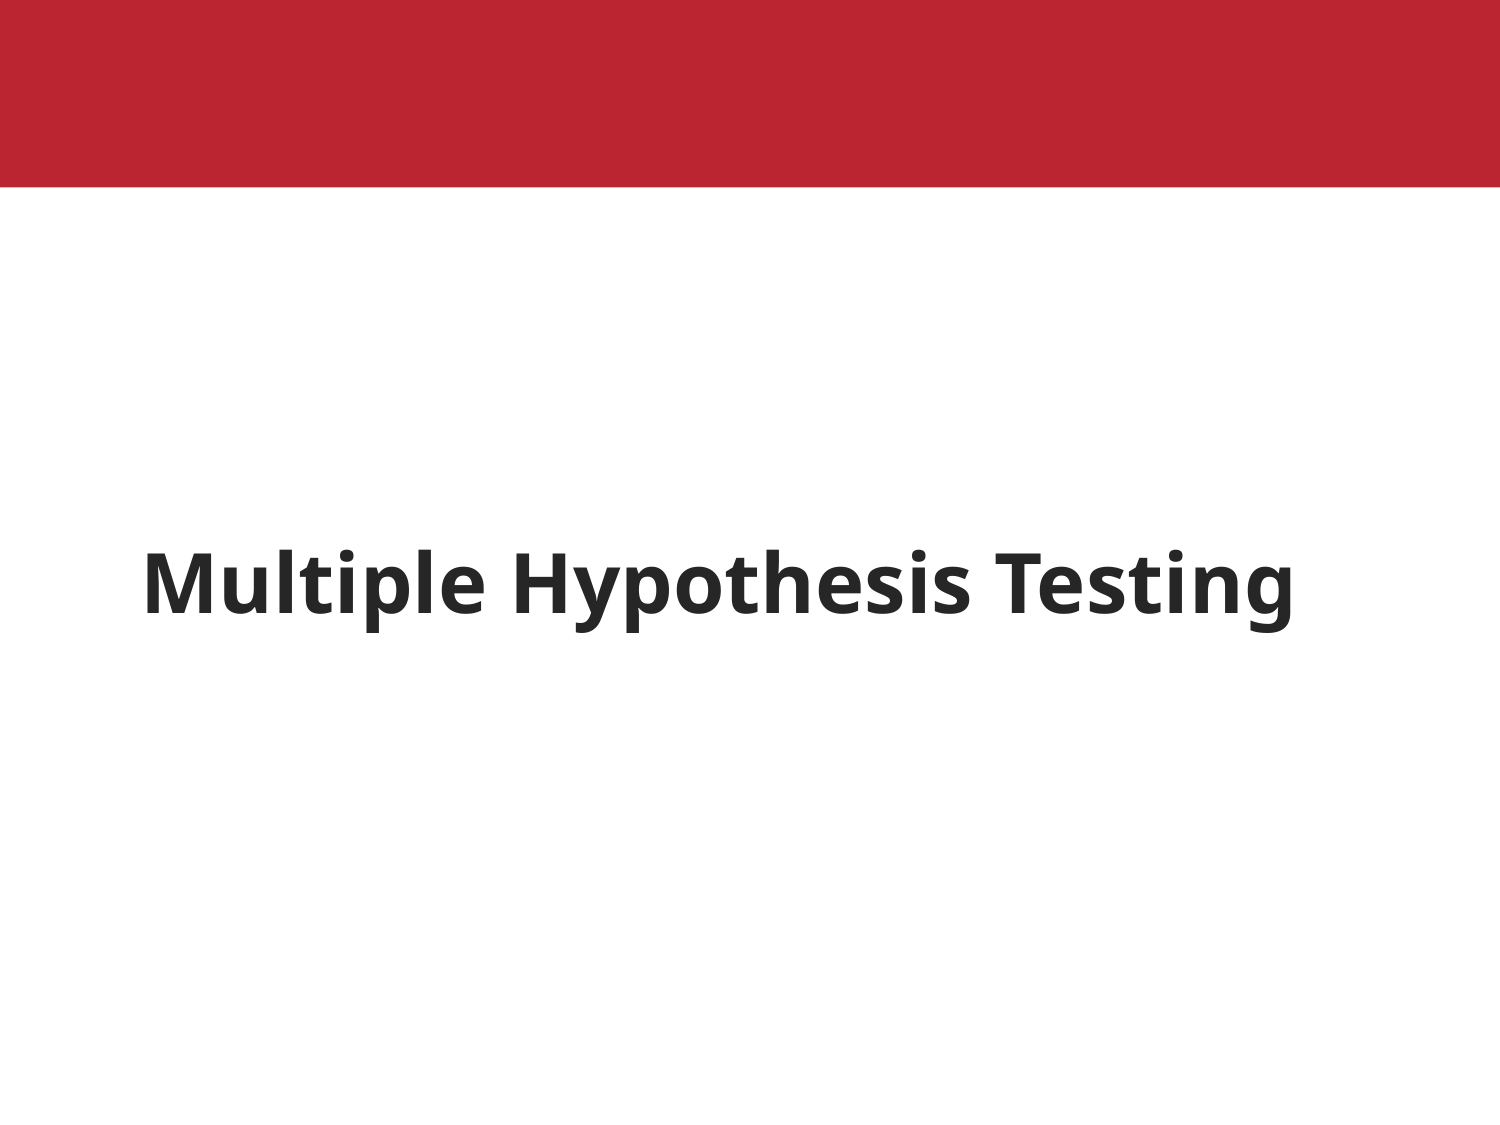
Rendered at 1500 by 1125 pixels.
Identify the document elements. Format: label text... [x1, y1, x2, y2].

title Multiple Hypothesis Testing [125, 237, 1400, 638]
